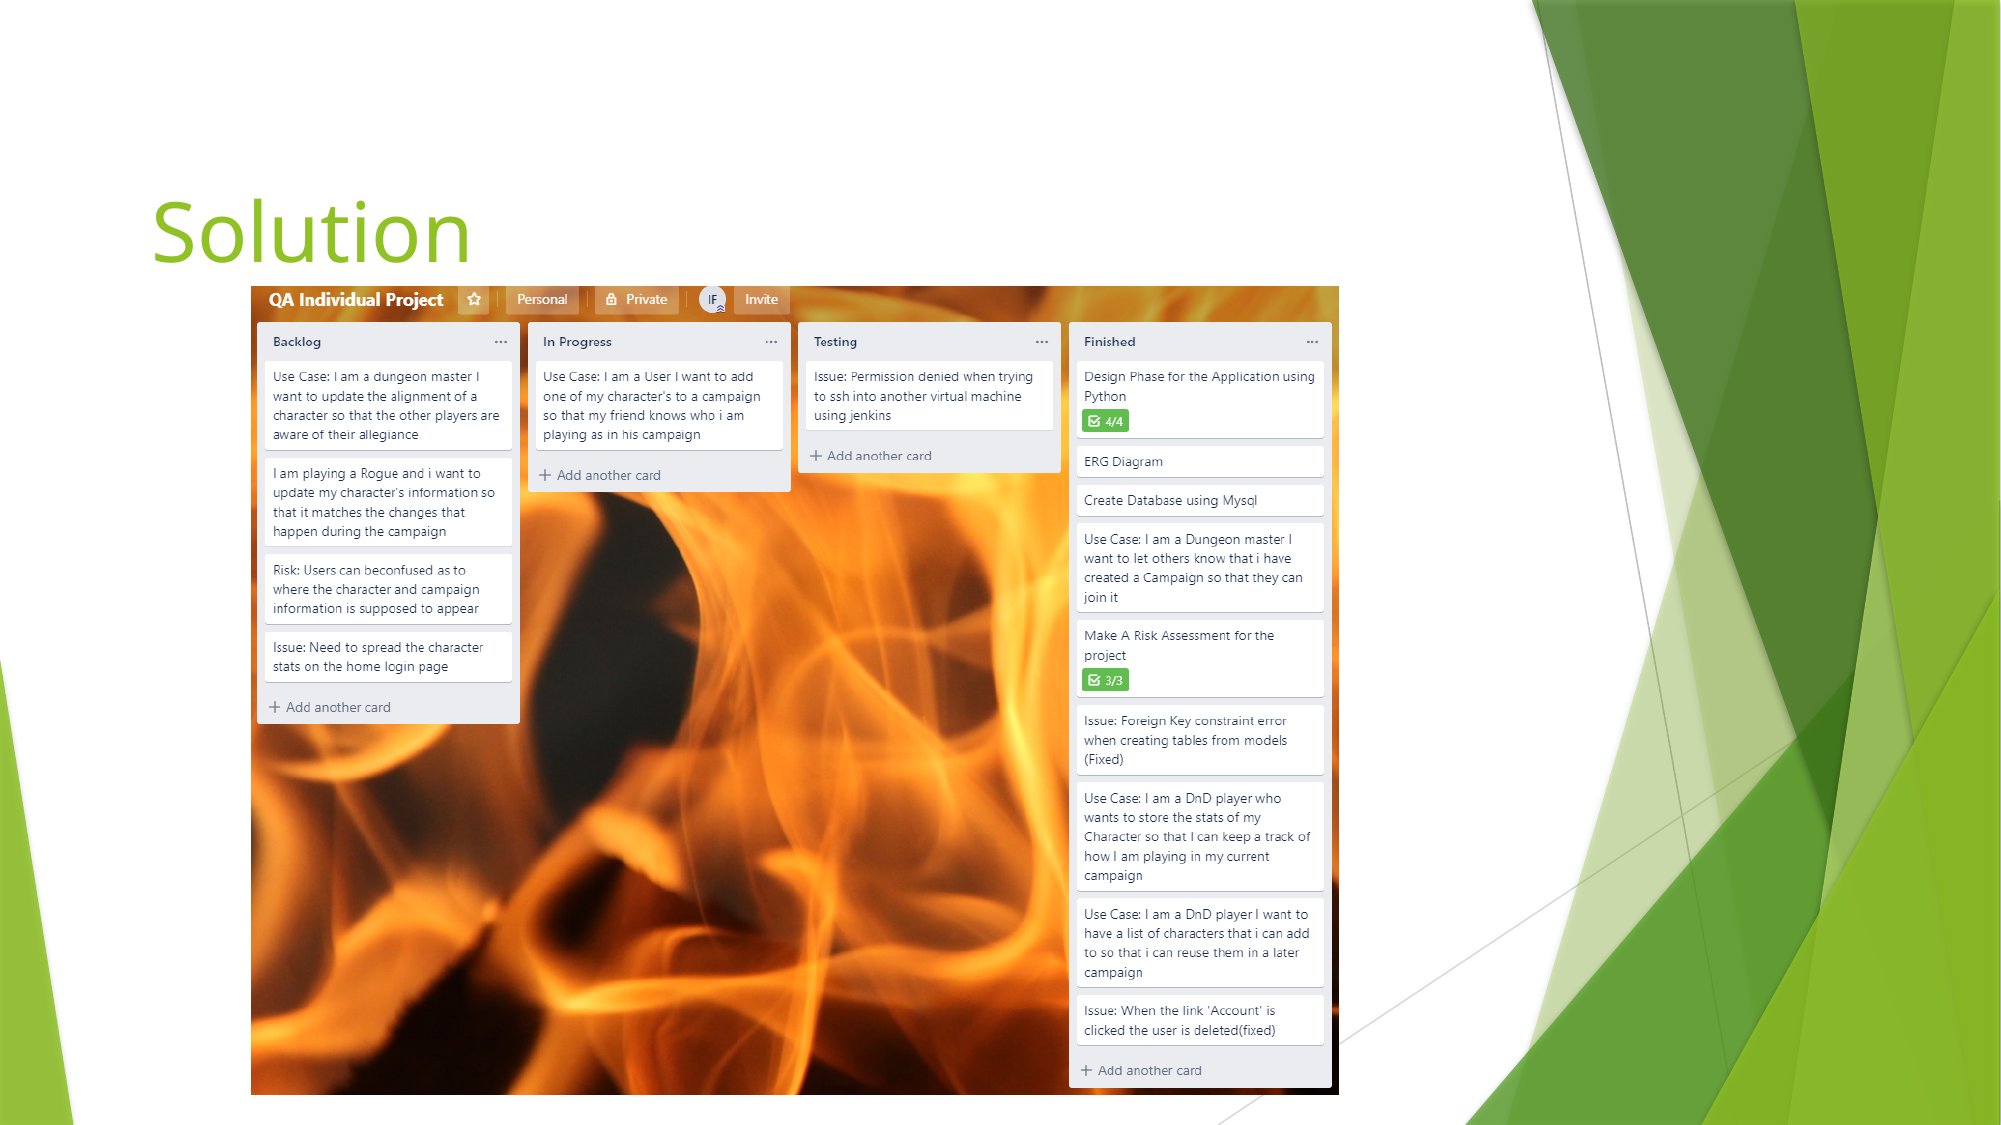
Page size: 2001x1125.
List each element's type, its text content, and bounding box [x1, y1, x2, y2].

picture [250, 285, 1339, 1095]
title Solution [136, 149, 795, 287]
